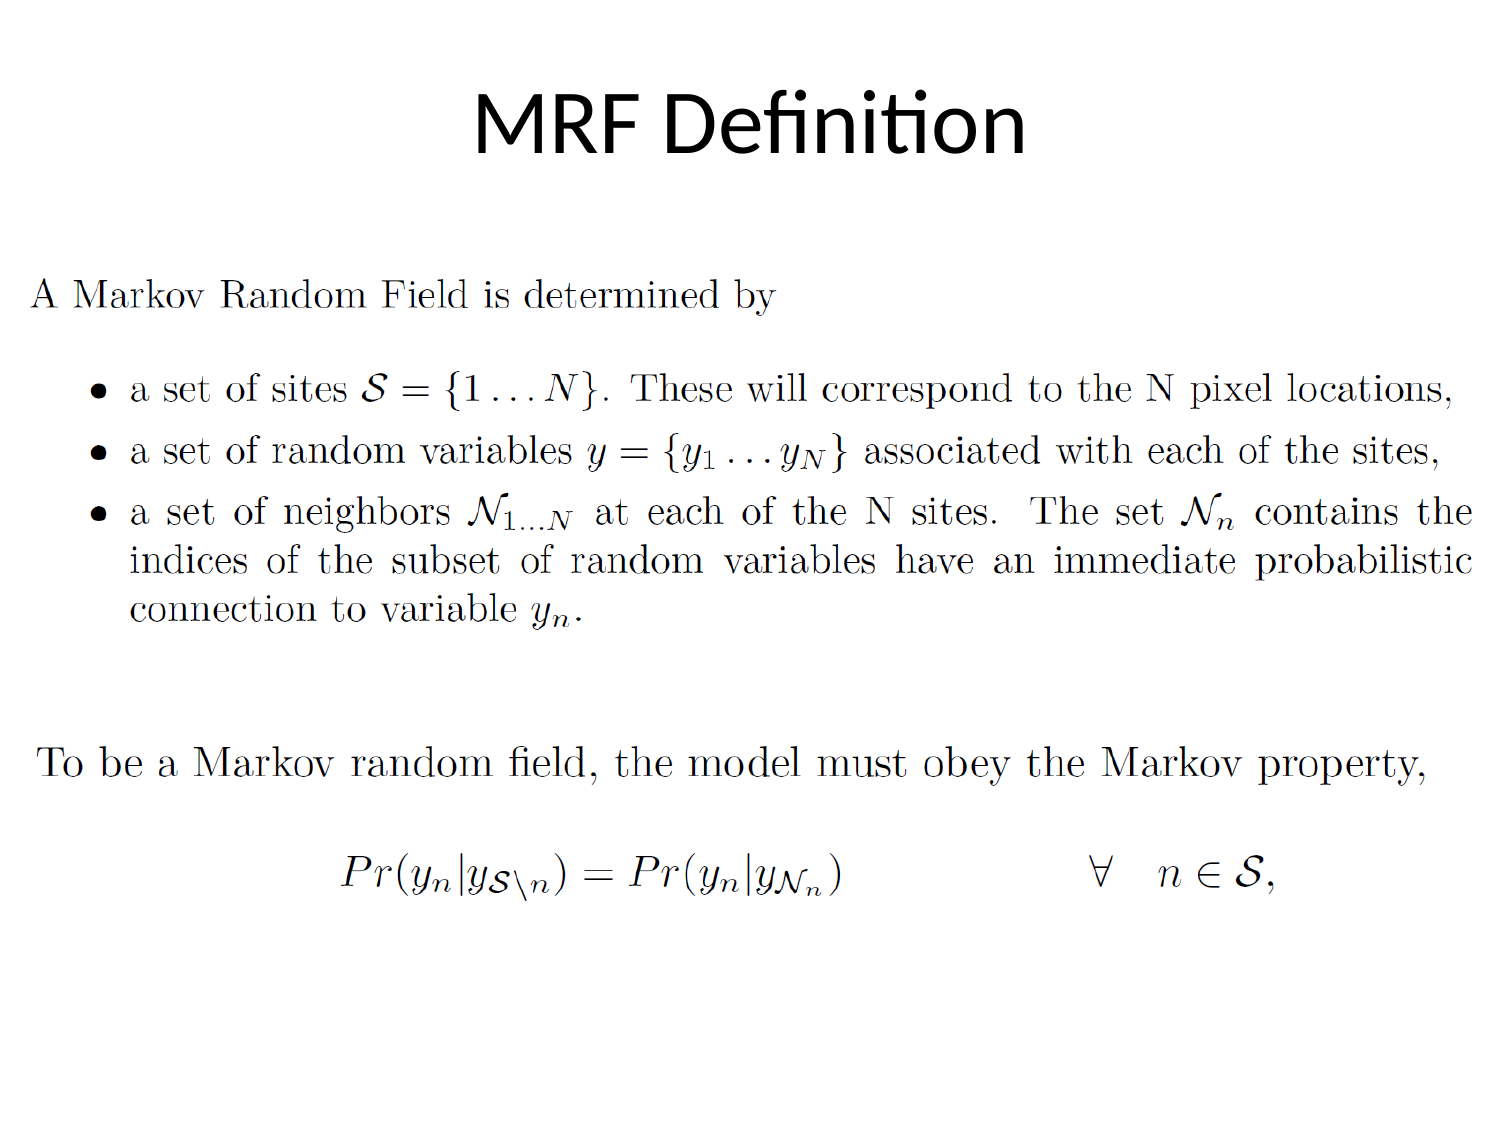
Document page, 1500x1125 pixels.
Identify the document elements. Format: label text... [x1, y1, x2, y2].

picture [23, 737, 1436, 908]
picture [23, 269, 1479, 657]
title MRF Definition [75, 23, 1425, 211]
